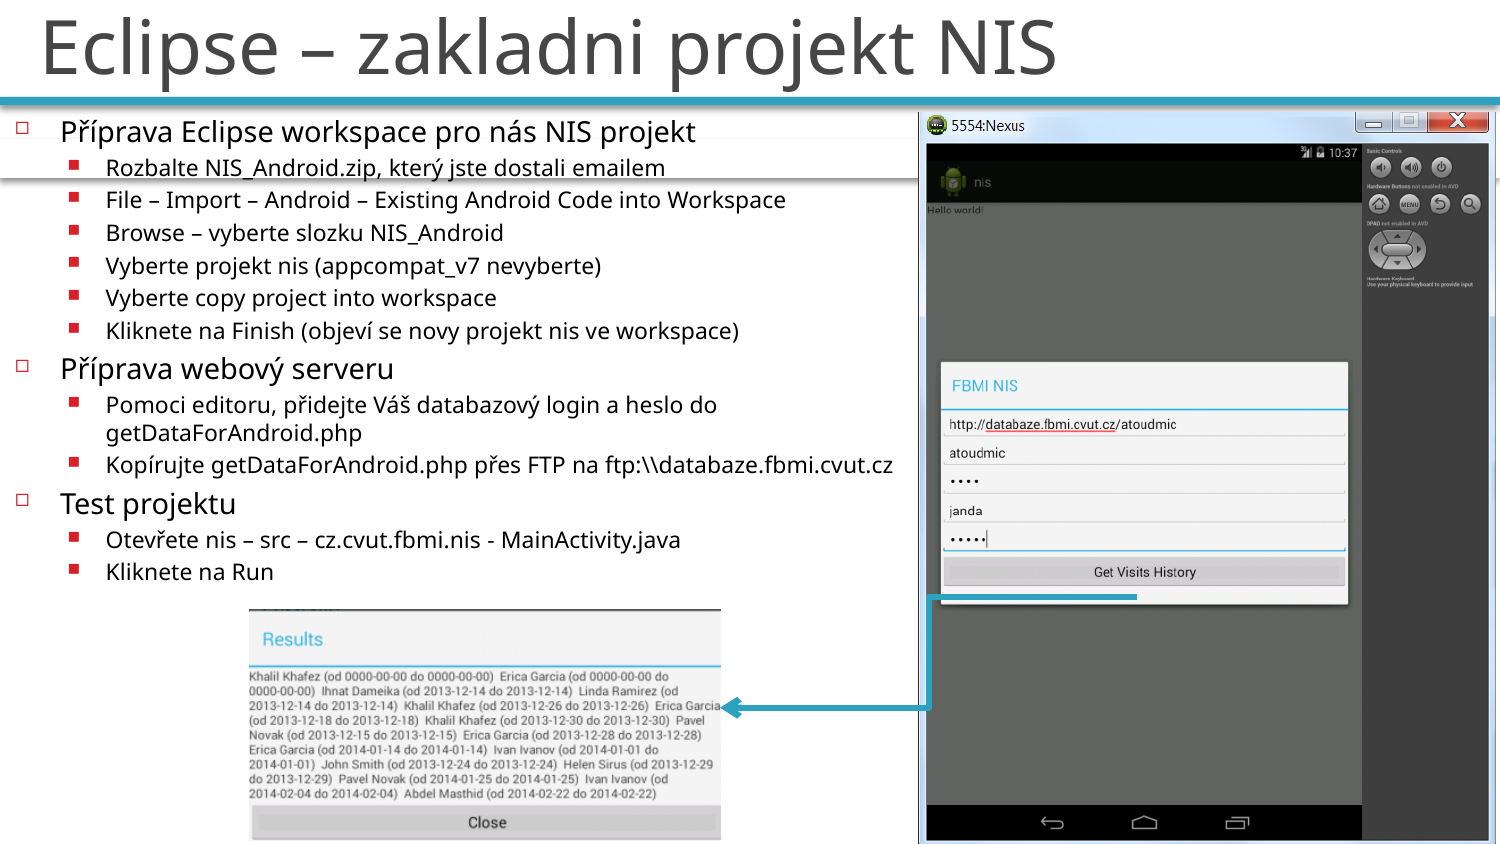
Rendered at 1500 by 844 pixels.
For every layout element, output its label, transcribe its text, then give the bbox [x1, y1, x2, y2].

title Eclipse – zakladni projekt NIS [24, 19, 1463, 97]
picture [918, 112, 1497, 844]
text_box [719, 596, 1138, 708]
list Příprava Eclipse workspace pro nás NIS projekt Rozbalte NIS_Android.zip, který jste dostali emailem File – Import – Android – Existing Android Code into Workspace Browse – vyberte slozku NIS_Android Vyberte projekt nis (appcompat_v7 nevyberte) Vyberte copy project into workspace Kliknete na Finish (objeví se novy projekt nis ve workspace) Příprava webový serveru Pomoci editoru, přidejte Váš databazový login a heslo do getDataForAndroid.php Kopírujte getDataForAndroid.php přes FTP na ftp:\\databaze.fbmi.cvut.cz Test projektu Otevřete nis – src – cz.cvut.fbmi.nis - MainActivity.java Kliknete na Run [0, 106, 913, 610]
picture [249, 609, 721, 841]
